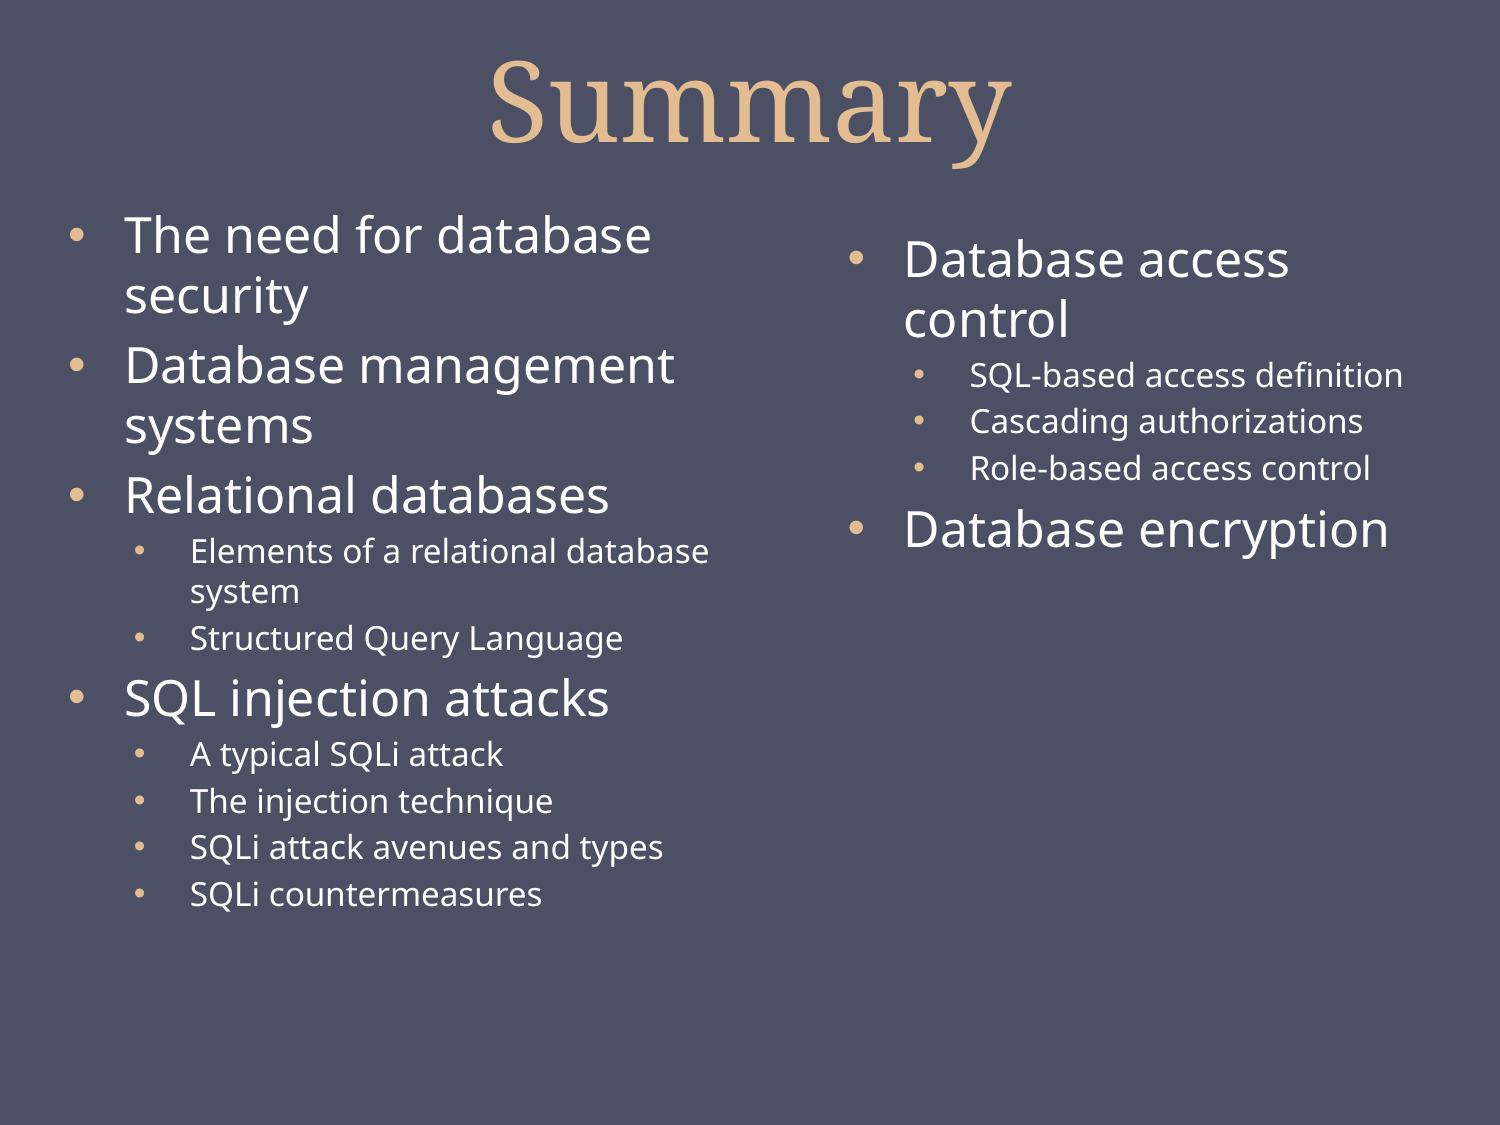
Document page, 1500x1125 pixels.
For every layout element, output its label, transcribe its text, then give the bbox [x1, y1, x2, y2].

list Database access control SQL-based access definition Cascading authorizations Role-based access control Database encryption [832, 219, 1459, 1125]
list The need for database security Database management systems Relational databases Elements of a relational database system Structured Query Language SQL injection attacks A typical SQLi attack The injection technique SQLi attack avenues and types SQLi countermeasures [53, 196, 739, 1125]
title Summary [17, 0, 1483, 173]
